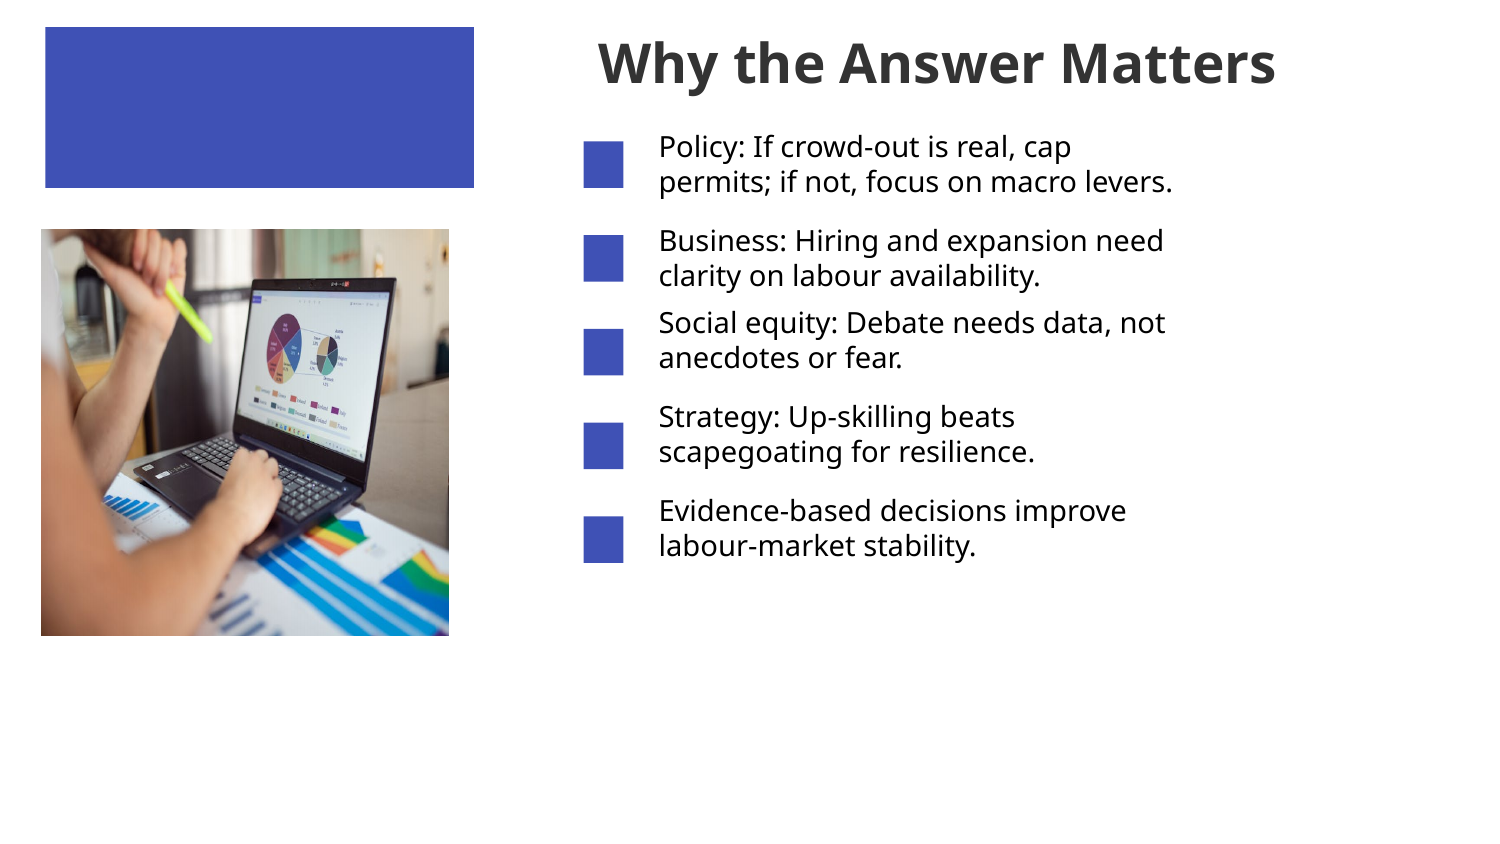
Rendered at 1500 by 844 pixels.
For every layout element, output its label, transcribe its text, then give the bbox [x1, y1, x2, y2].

text_box [583, 422, 624, 470]
text_box Social equity: Debate needs data, not anecdotes or fear. [643, 328, 1199, 351]
text_box Why the Answer Matters [583, 27, 1463, 97]
text_box [583, 516, 624, 563]
picture [41, 229, 449, 636]
text_box Policy: If crowd-out is real, cap permits; if not, focus on macro levers. [643, 140, 1199, 186]
text_box [194, 27, 474, 188]
text_box Business: Hiring and expansion need clarity on labour availability. [643, 234, 1199, 279]
text_box Strategy: Up-skilling beats scapegoating for resilience. [643, 422, 1199, 445]
text_box [583, 141, 624, 188]
text_box [45, 27, 194, 188]
text_box [583, 328, 624, 376]
text_box Evidence-based decisions improve labour-market stability. [643, 515, 1199, 538]
text_box [583, 235, 624, 282]
